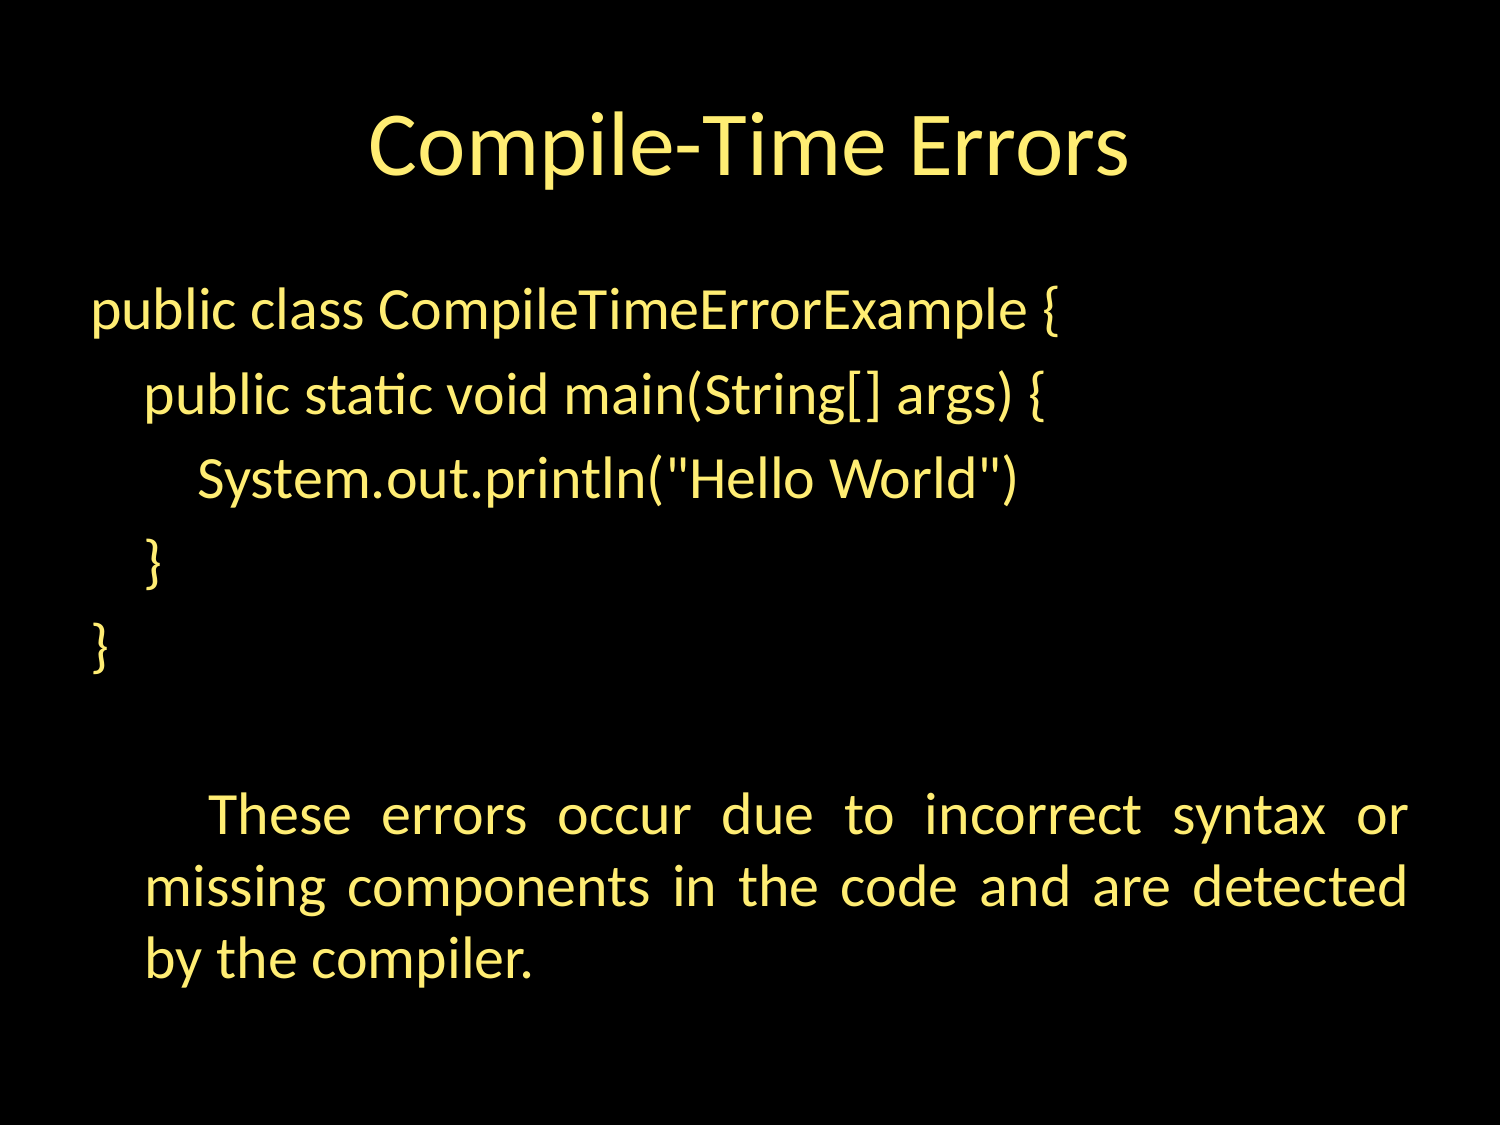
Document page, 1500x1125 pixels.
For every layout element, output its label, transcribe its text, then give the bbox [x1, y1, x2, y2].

title Compile-Time Errors [75, 45, 1425, 233]
list public class CompileTimeErrorExample { public static void main(String[] args) { System.out.println("Hello World") } } These errors occur due to incorrect syntax or missing components in the code and are detected by the compiler. [75, 262, 1425, 1005]
